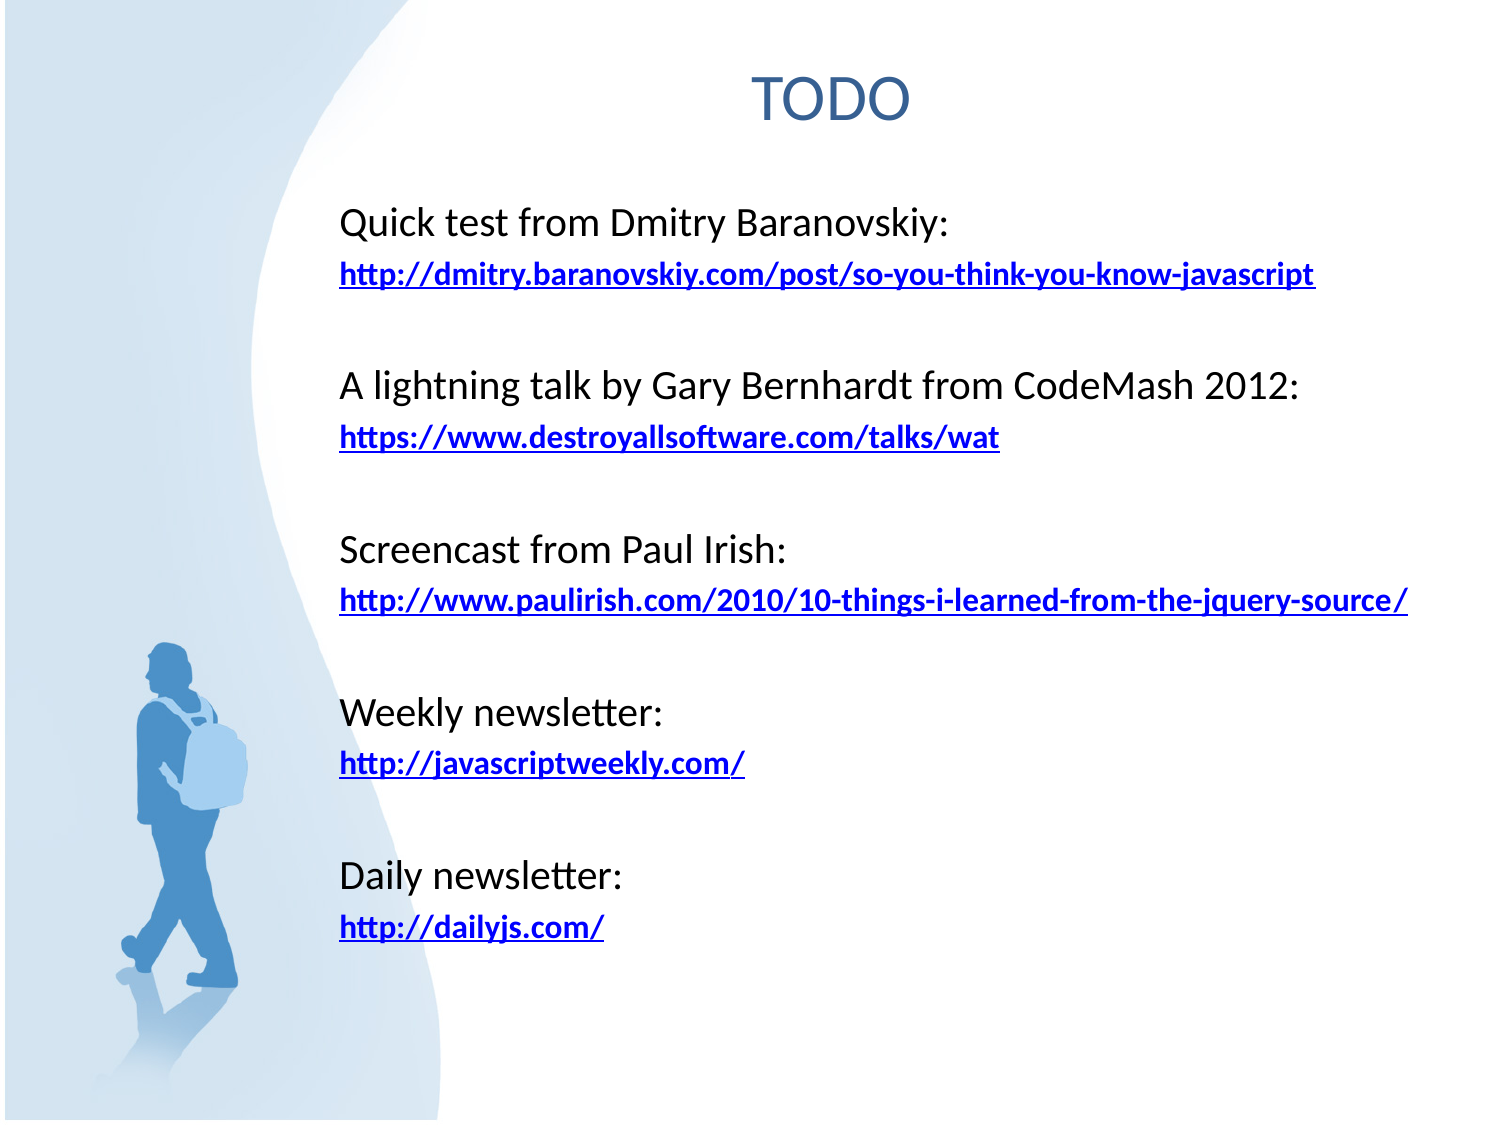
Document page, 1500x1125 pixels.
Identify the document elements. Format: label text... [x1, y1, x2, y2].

list Quick test from Dmitry Baranovskiy: http://dmitry.baranovskiy.com/post/so-you-think-you-know-javascript A lightning talk by Gary Bernhardt from CodeMash 2012: https://www.destroyallsoftware.com/talks/wat Screencast from Paul Irish: http://www.paulirish.com/2010/10-things-i-learned-from-the-jquery-source/ Weekly newsletter: http://javascriptweekly.com/ Daily newsletter: http://dailyjs.com/ [324, 187, 1450, 1088]
title TODO [324, 0, 1338, 187]
picture [0, 0, 1500, 1125]
